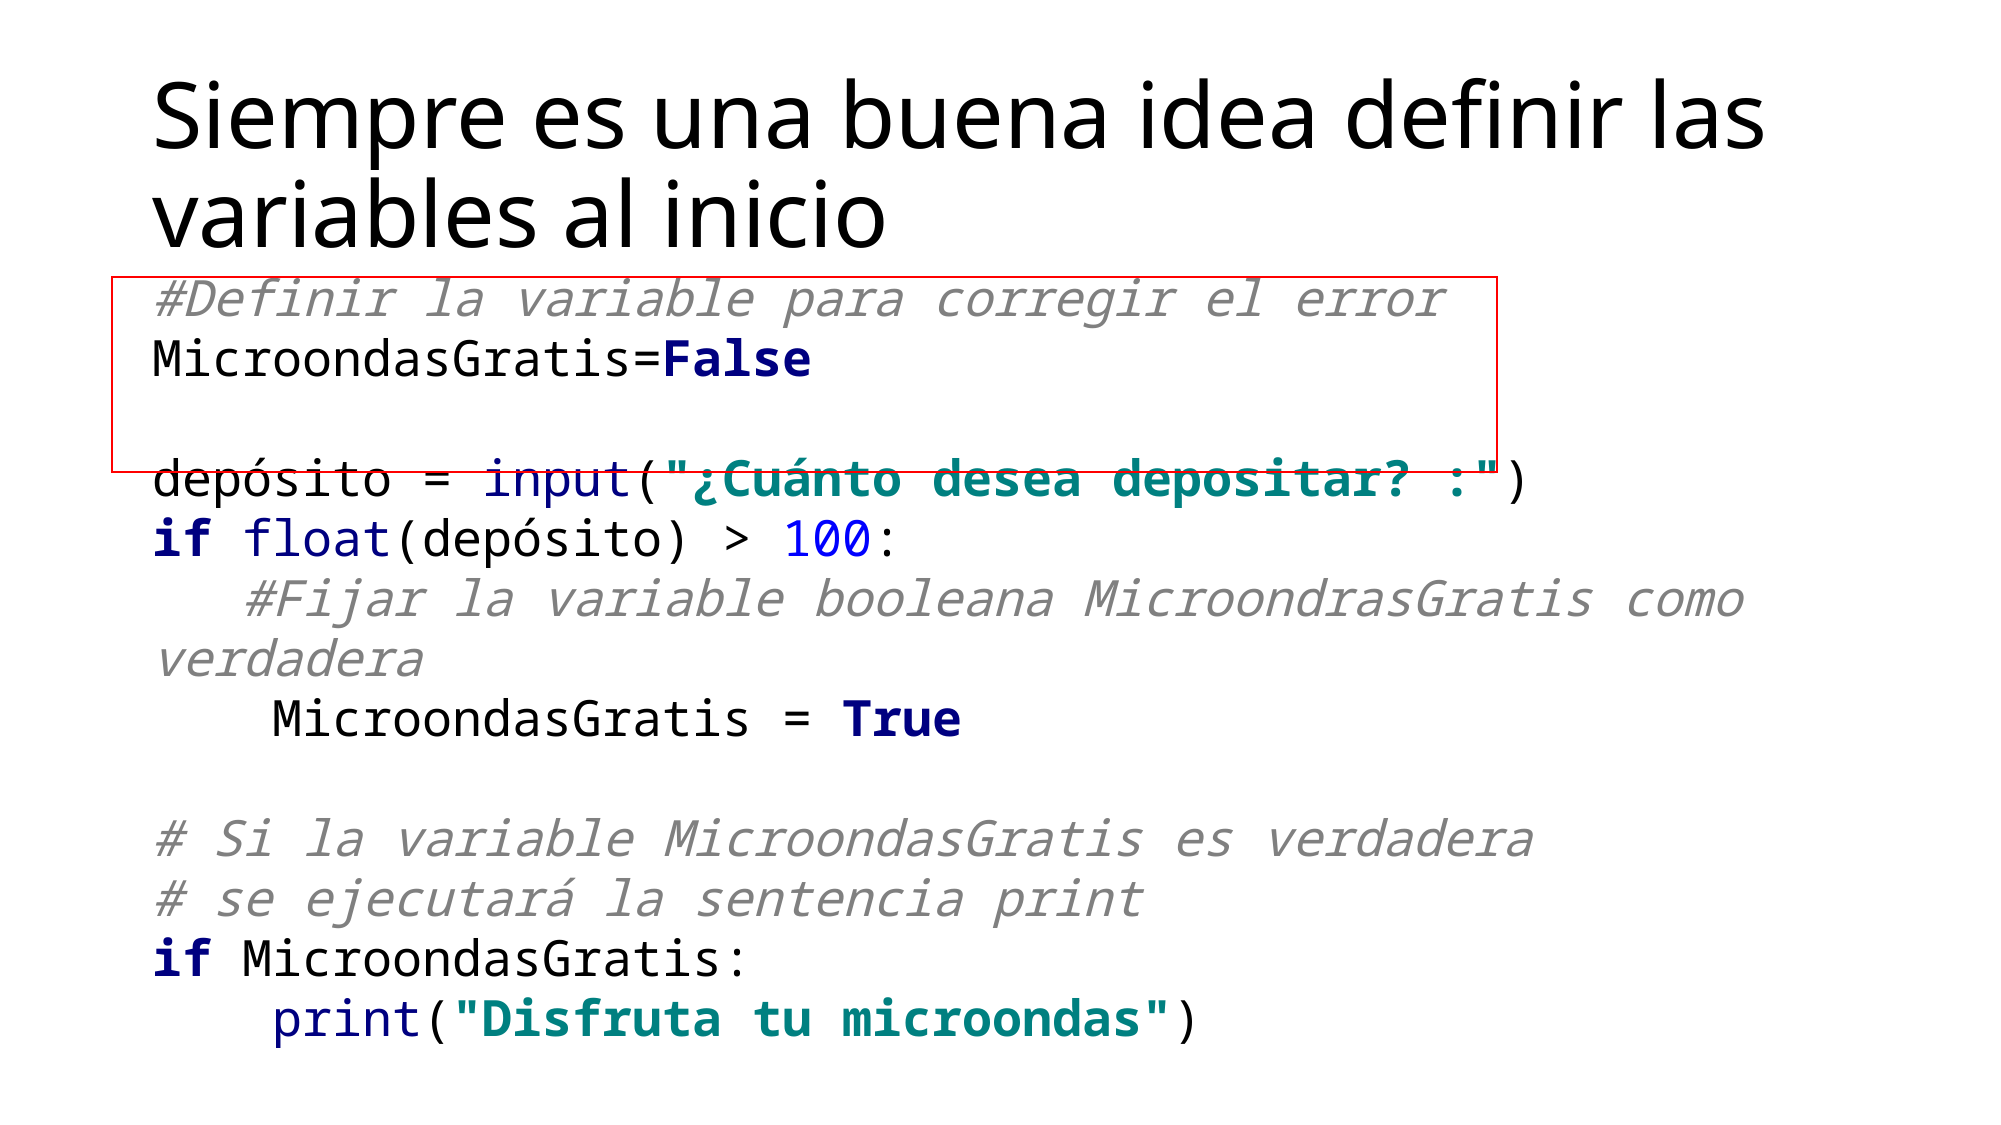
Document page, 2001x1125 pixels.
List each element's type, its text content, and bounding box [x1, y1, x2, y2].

text_box [111, 276, 1498, 473]
title Siempre es una buena idea definir las variables al inicio [137, 59, 1863, 258]
list #Definir la variable para corregir el error MicroondasGratis=False depósito = input("¿Cuánto desea depositar? :") if float(depósito) > 100: #Fijar la variable booleana MicroondrasGratis como verdadera MicroondasGratis = True # Si la variable MicroondasGratis es verdadera # se ejecutará la sentencia print if MicroondasGratis: print("Disfruta tu microondas") [137, 258, 1924, 1054]
